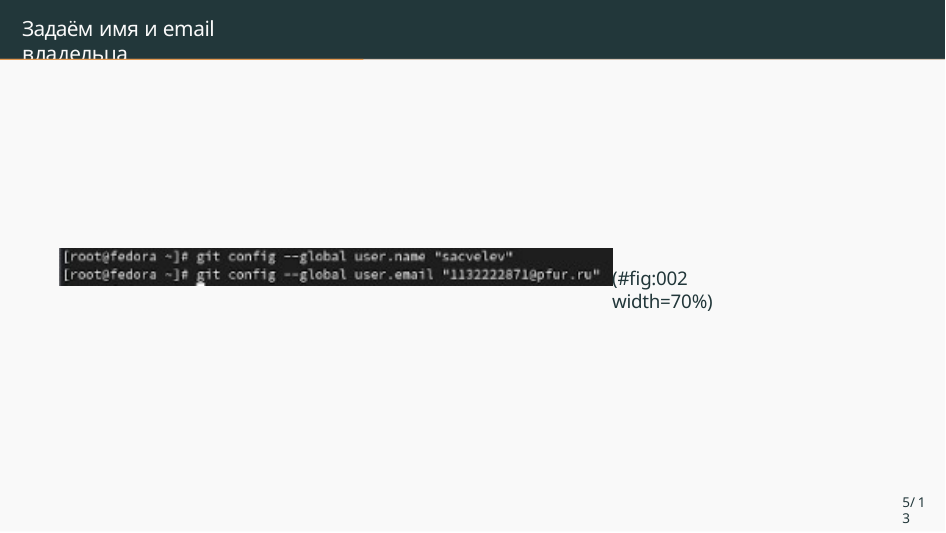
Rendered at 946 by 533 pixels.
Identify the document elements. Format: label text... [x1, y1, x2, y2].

text_box (#fig:002 width=70%) [610, 264, 788, 313]
text_box 5/13 [900, 491, 931, 527]
text_box [0, 0, 945, 58]
text_box Задаём имя и email владельца [20, 13, 325, 57]
picture [58, 248, 613, 287]
